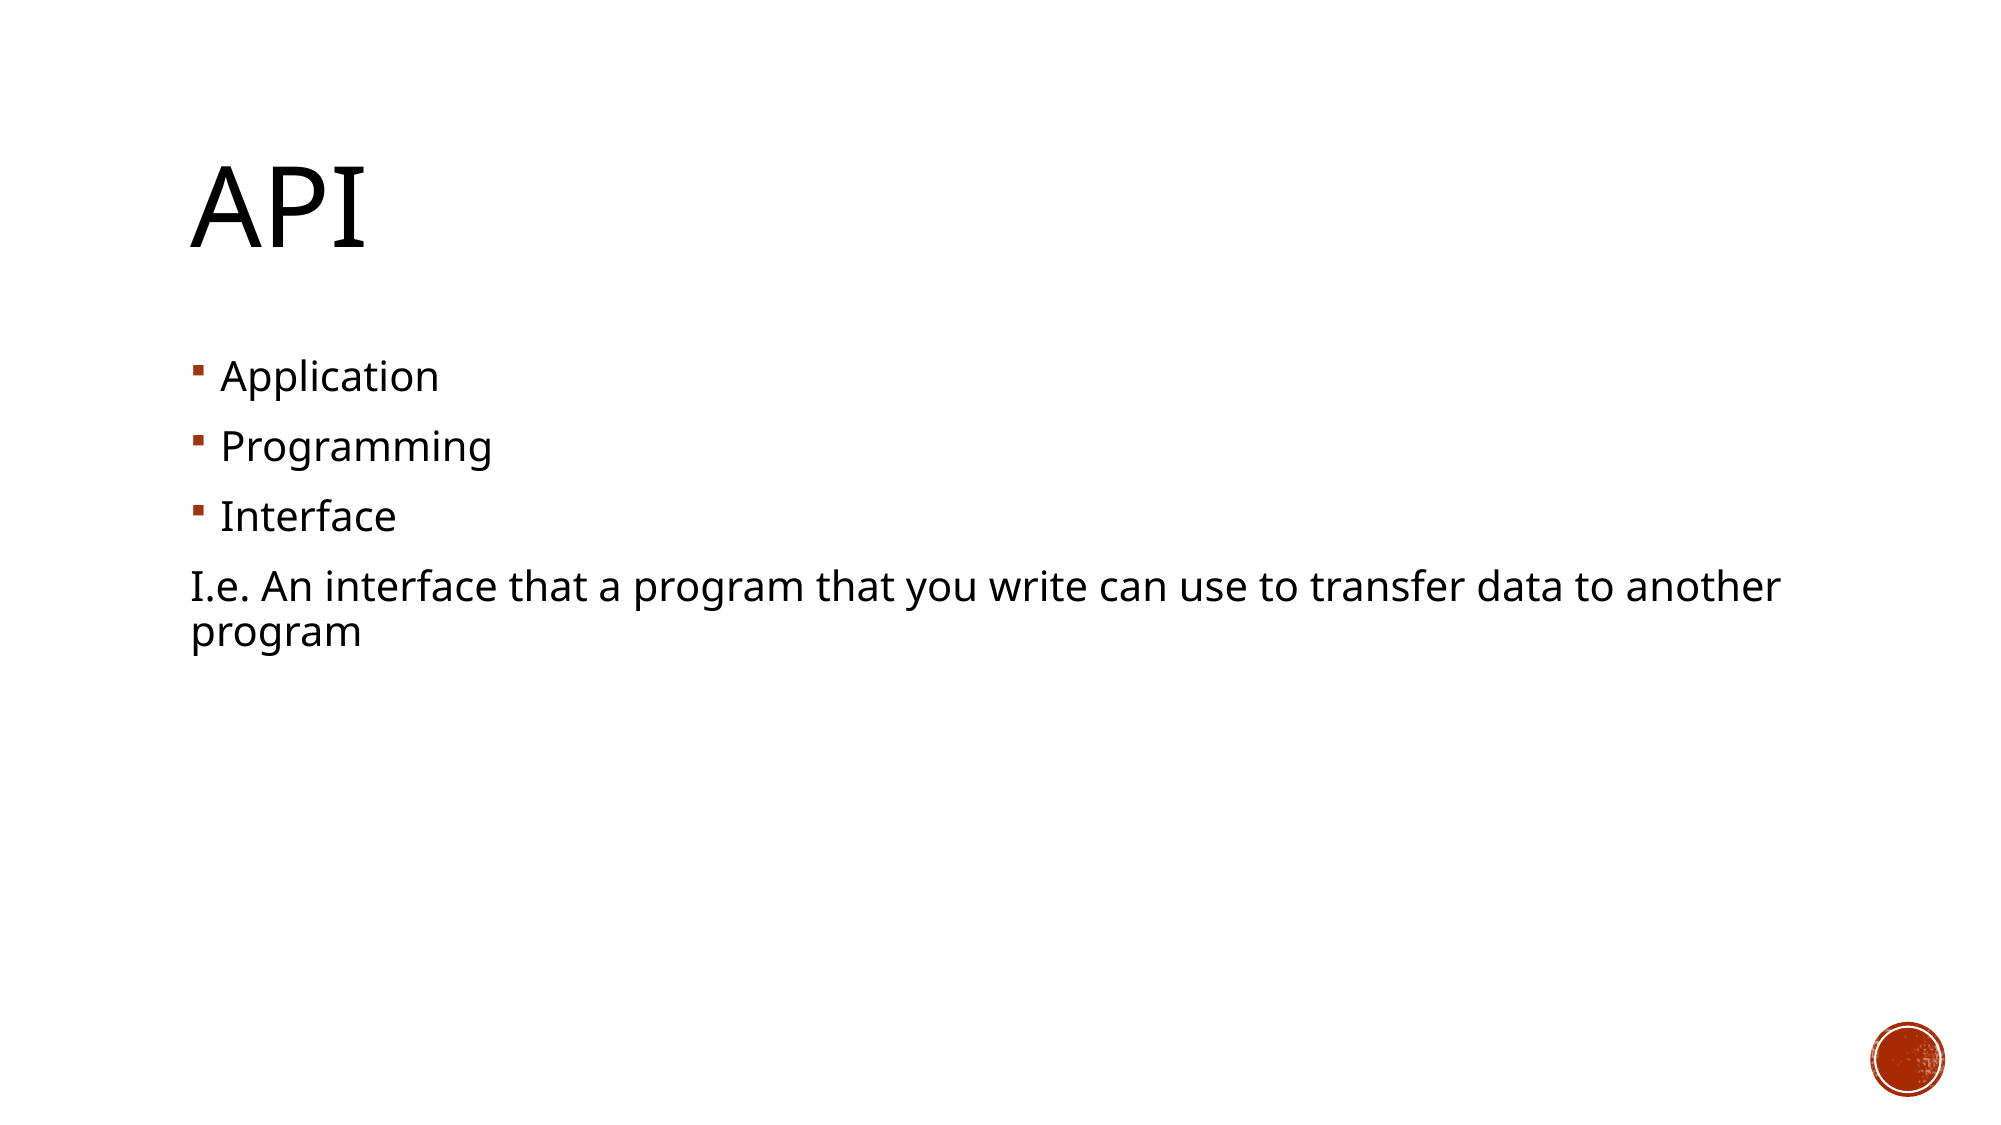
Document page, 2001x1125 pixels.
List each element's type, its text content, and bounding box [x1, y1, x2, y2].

title API [175, 79, 1826, 344]
list Application Programming Interface I.e. An interface that a program that you write can use to transfer data to another program [175, 348, 1826, 1013]
